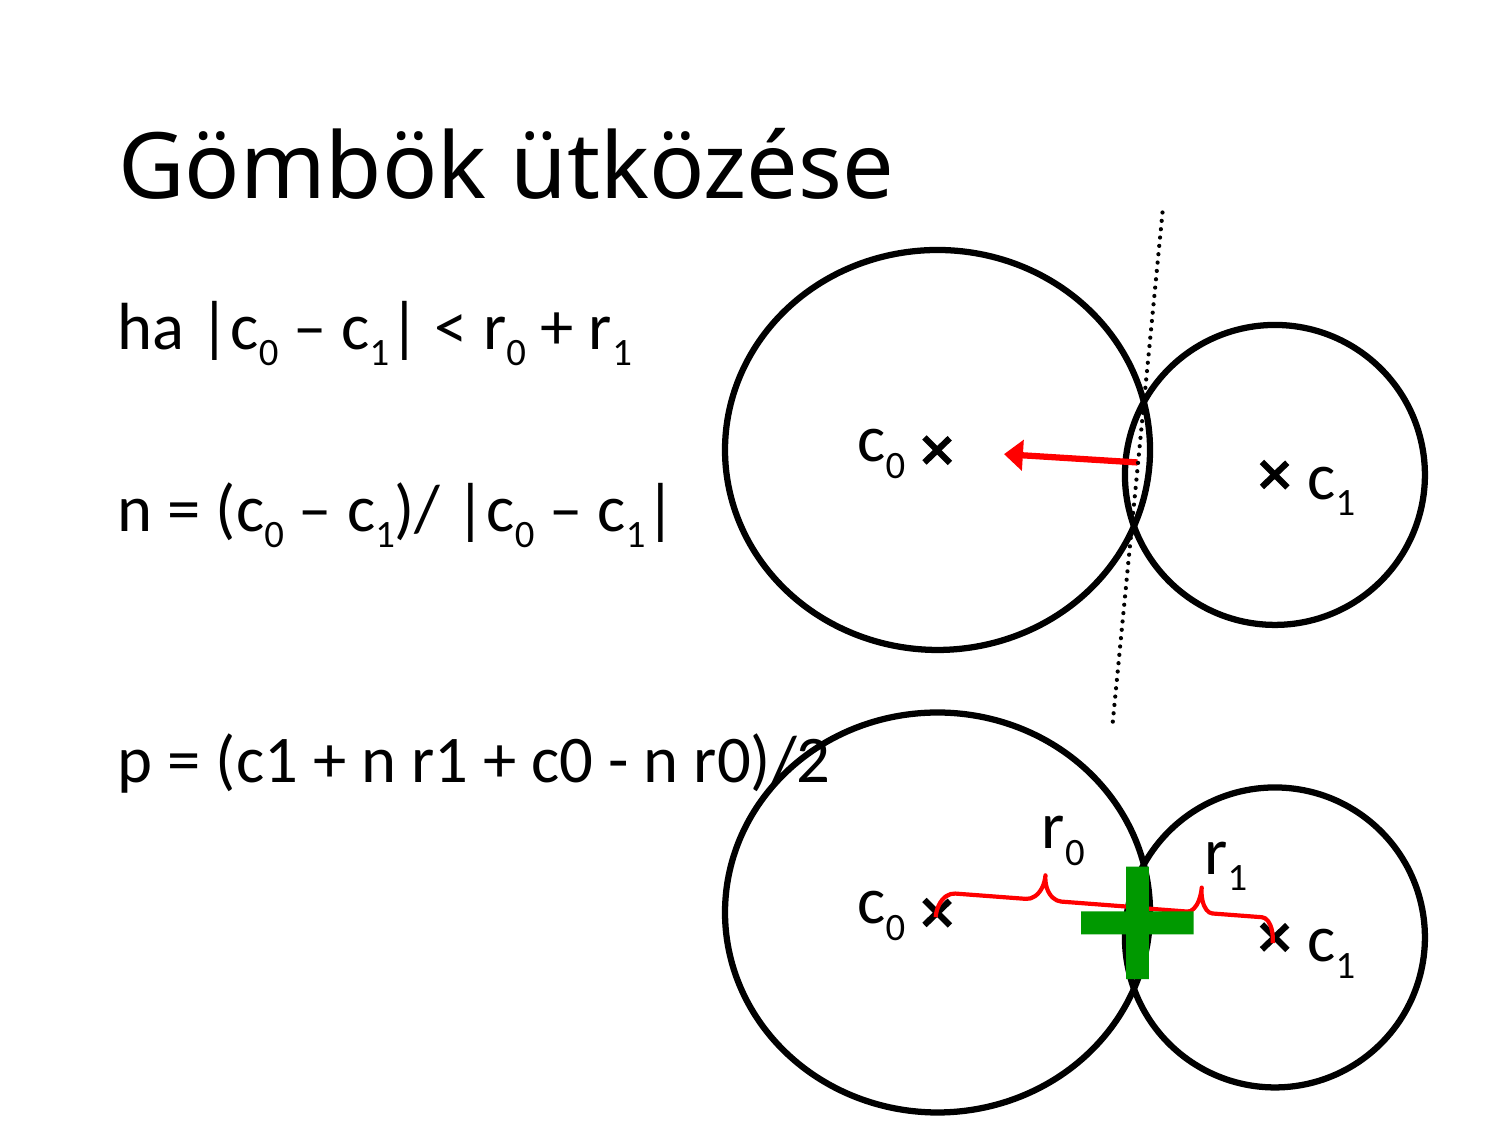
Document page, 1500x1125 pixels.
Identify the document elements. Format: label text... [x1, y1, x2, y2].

text_box [1004, 444, 1138, 466]
text_box r0 [1026, 774, 1100, 881]
text_box ha |c0 – c1| < r0 + r1 n = (c0 – c1)/ |c0 – c1| p = (c1 + n r1 + c0 - n r0)/2 [102, 275, 846, 803]
text_box [725, 249, 1144, 650]
text_box c1 [1292, 887, 1371, 994]
text_box r1 [1189, 800, 1262, 906]
text_box c0 [842, 849, 921, 956]
text_box [1081, 866, 1194, 980]
text_box [935, 875, 1126, 929]
text_box c1 [1292, 425, 1371, 531]
text_box [1131, 787, 1425, 1088]
text_box [1046, 783, 1144, 906]
title Gömbök ütközése [103, 59, 1397, 278]
text_box [1124, 324, 1425, 625]
text_box [1165, 887, 1273, 944]
text_box c0 [842, 387, 921, 494]
text_box [725, 712, 1134, 1113]
